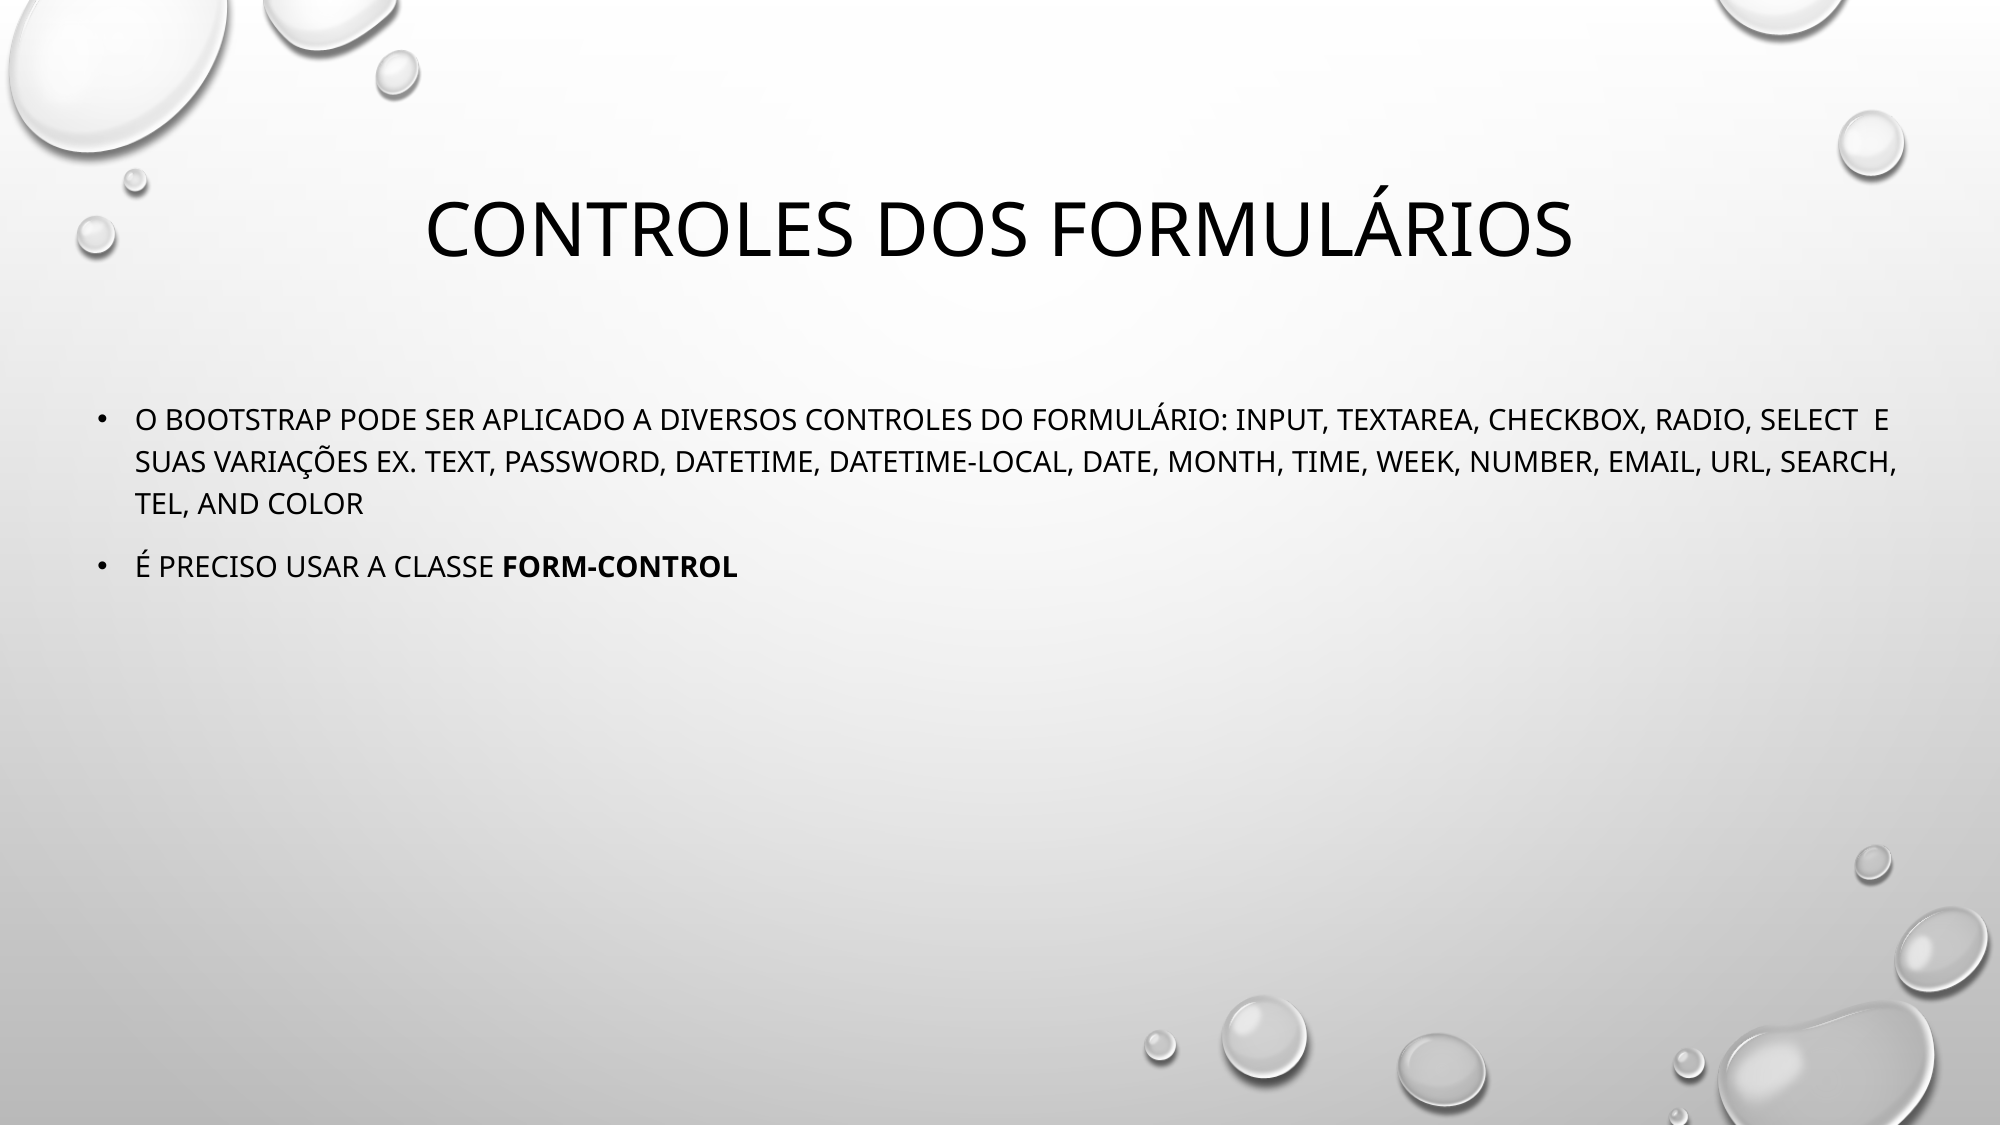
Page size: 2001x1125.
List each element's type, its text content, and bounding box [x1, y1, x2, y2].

picture [0, 0, 2000, 1125]
title Controles dos formulários [149, 101, 1851, 364]
list O BootStrap pode ser aplicado a diversos controles do formulário: input, textarea, checkbox, radio, select e suas variações ex. text, password, datetime, datetime-local, date, month, time, week, number, email, url, search, tel, and color É preciso usar a classe form-control [82, 386, 1918, 603]
